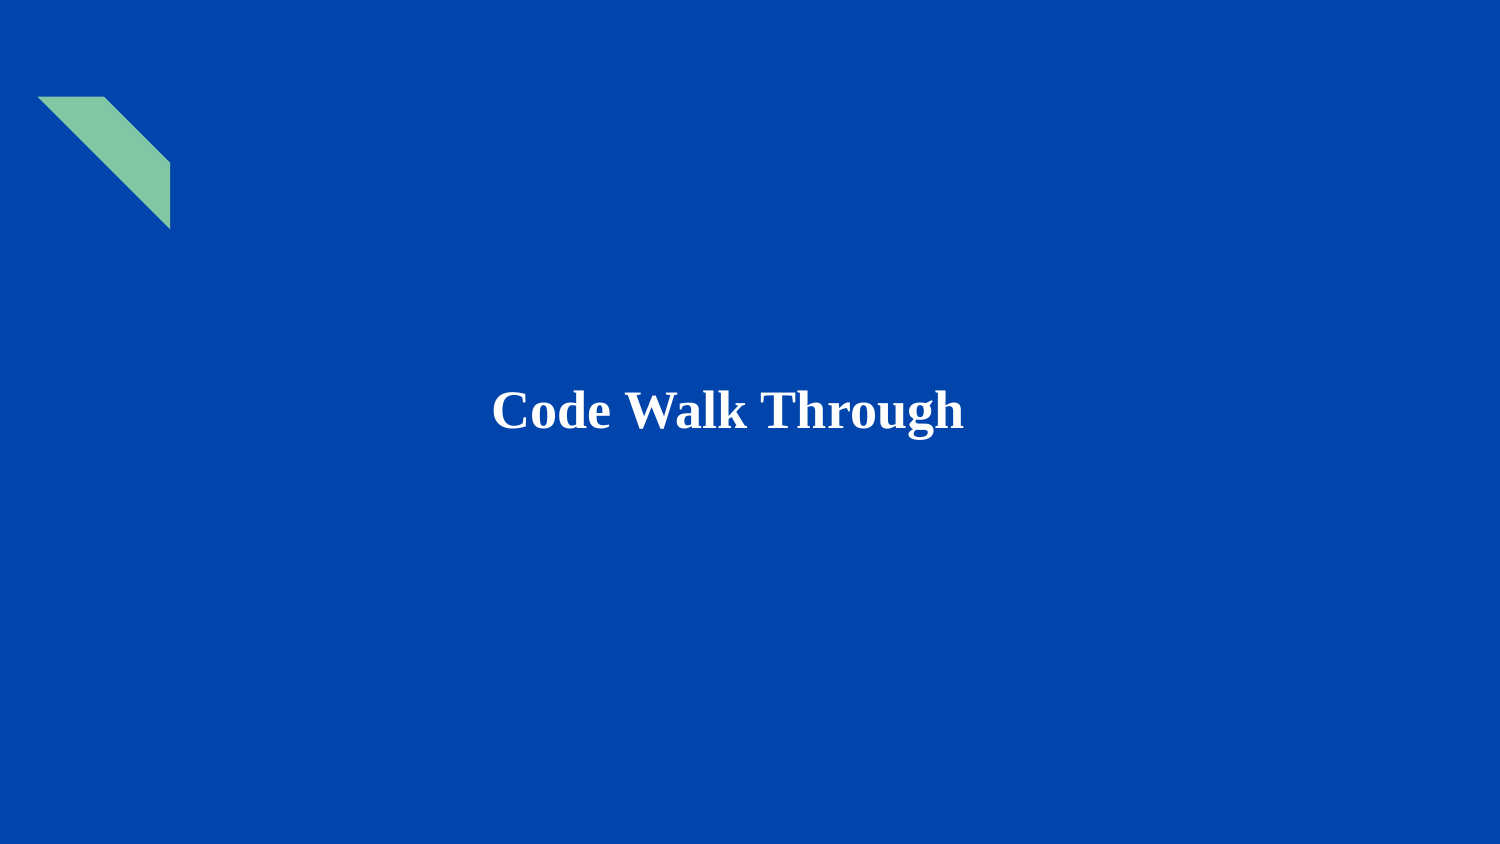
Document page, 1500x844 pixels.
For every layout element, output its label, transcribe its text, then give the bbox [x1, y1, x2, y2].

title Code Walk Through [151, 364, 1306, 515]
